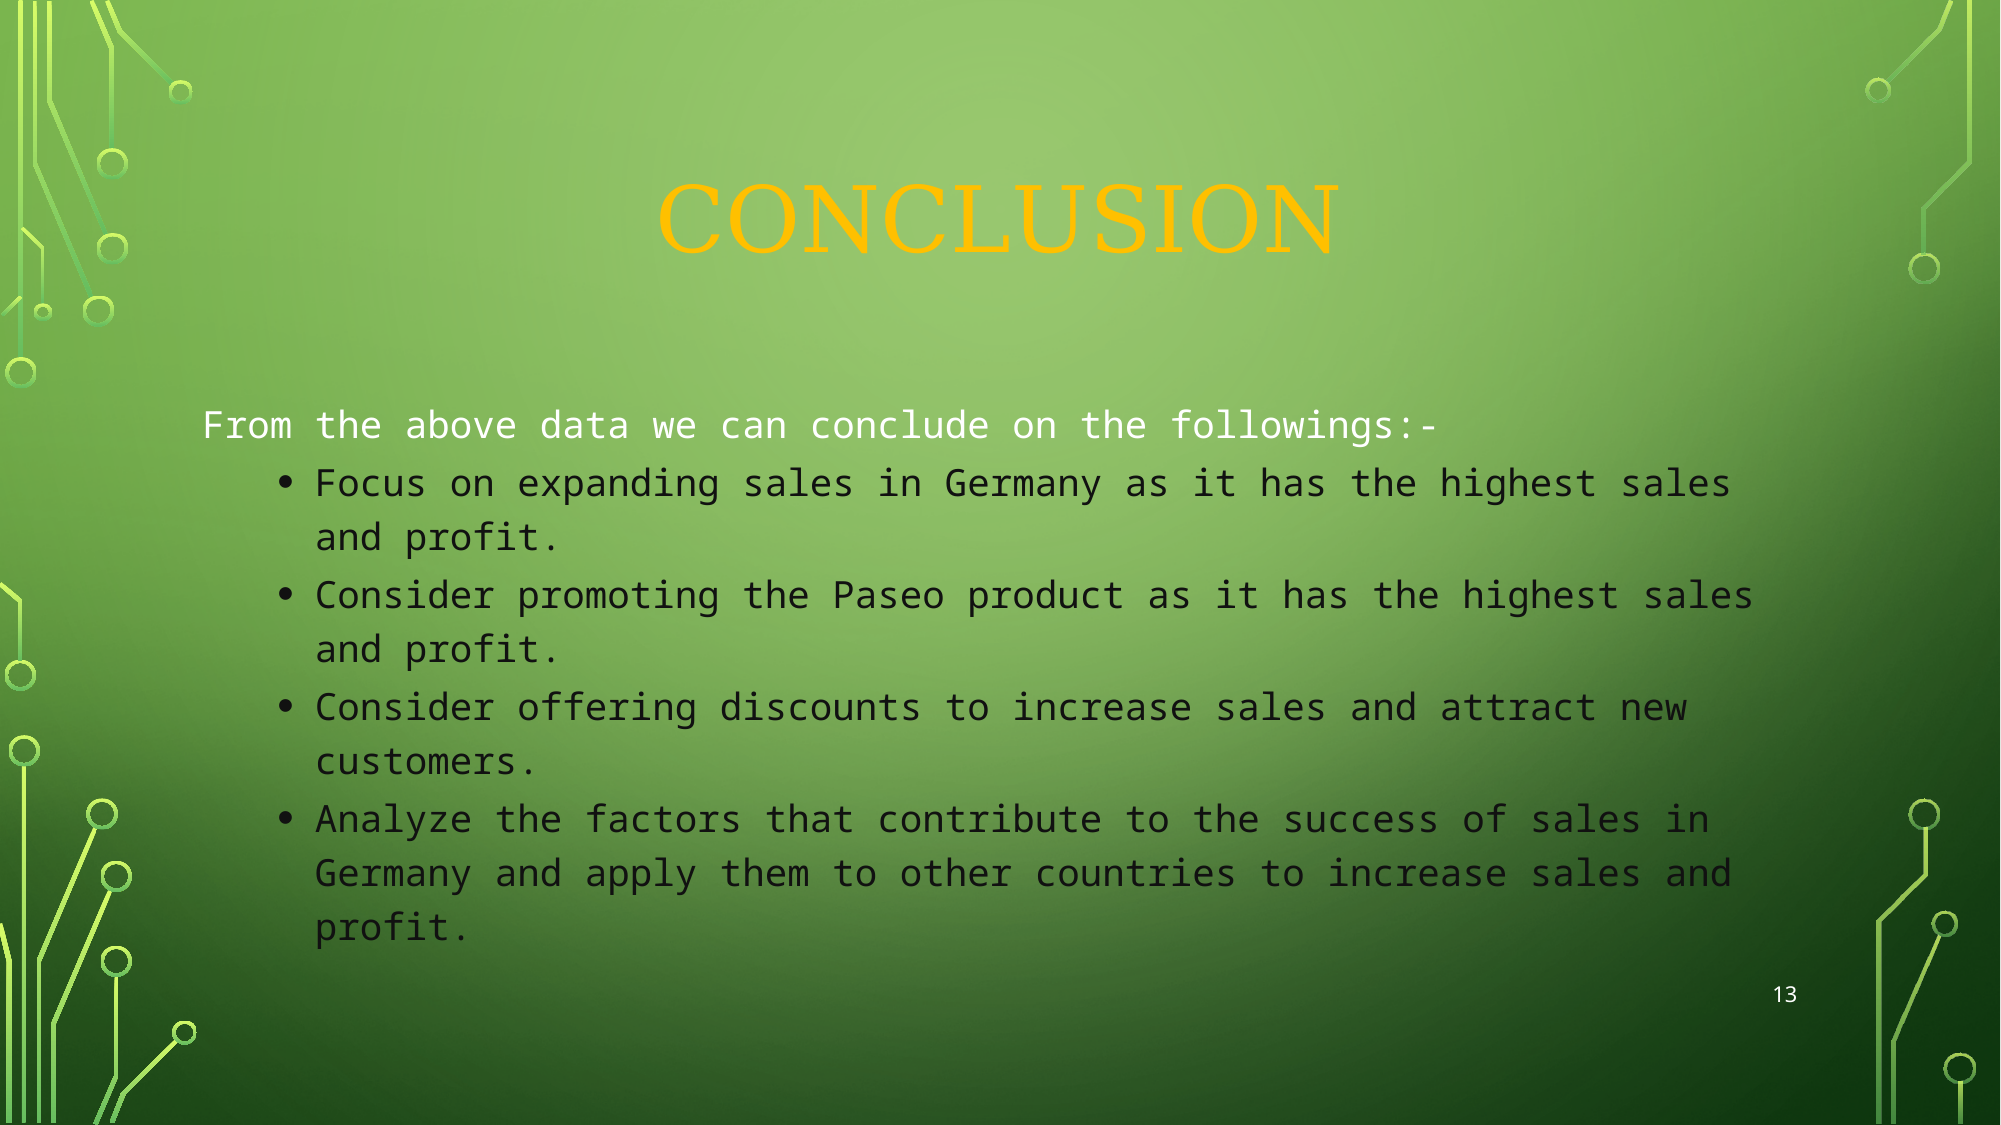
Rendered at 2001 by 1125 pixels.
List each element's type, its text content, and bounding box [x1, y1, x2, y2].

title Conclusion [187, 101, 1813, 344]
list From the above data we can conclude on the followings:- Focus on expanding sales in Germany as it has the highest sales and profit. Consider promoting the Paseo product as it has the highest sales and profit. Consider offering discounts to increase sales and attract new customers. Analyze the factors that contribute to the success of sales in Germany and apply them to other countries to increase sales and profit. [187, 384, 1813, 966]
slide_number 13 [1685, 965, 1813, 1025]
